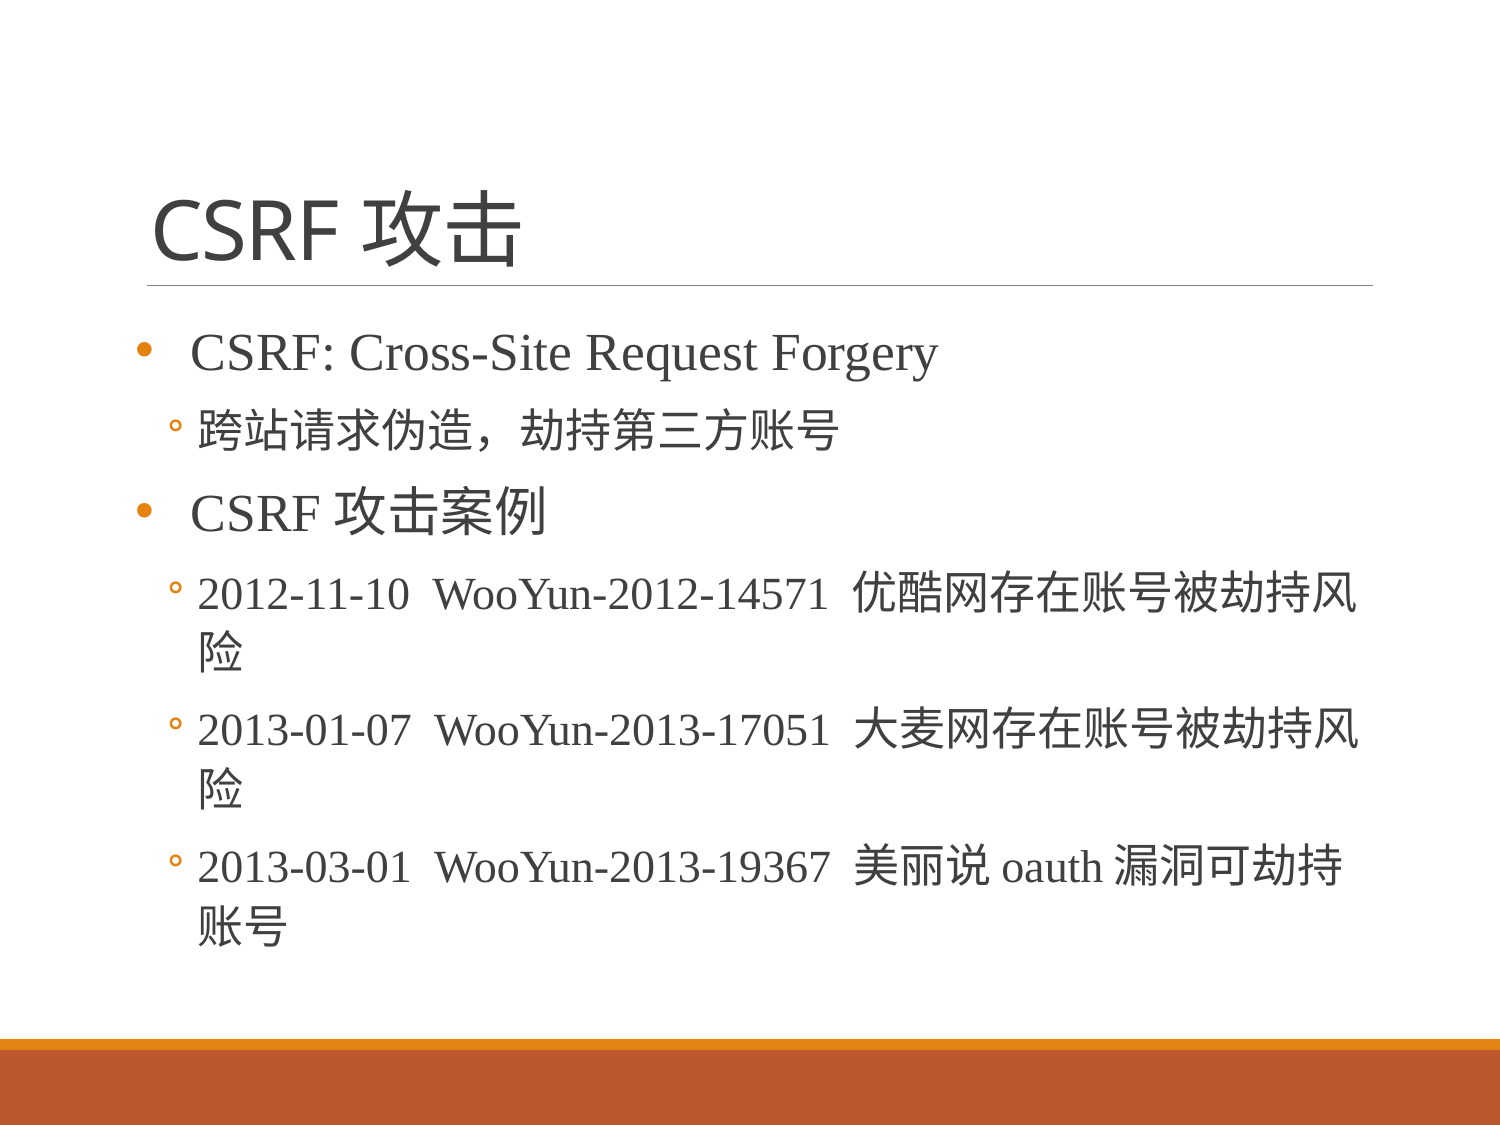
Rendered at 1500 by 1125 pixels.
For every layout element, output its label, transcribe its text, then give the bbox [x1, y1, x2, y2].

title CSRF攻击 [135, 47, 1373, 285]
list CSRF: Cross-Site Request Forgery 跨站请求伪造，劫持第三方账号 CSRF攻击案例 2012-11-10 WooYun-2012-14571 优酷网存在账号被劫持风险 2013-01-07 WooYun-2013-17051 大麦网存在账号被劫持风险 2013-03-01 WooYun-2013-19367 美丽说oauth漏洞可劫持账号 [135, 302, 1373, 963]
